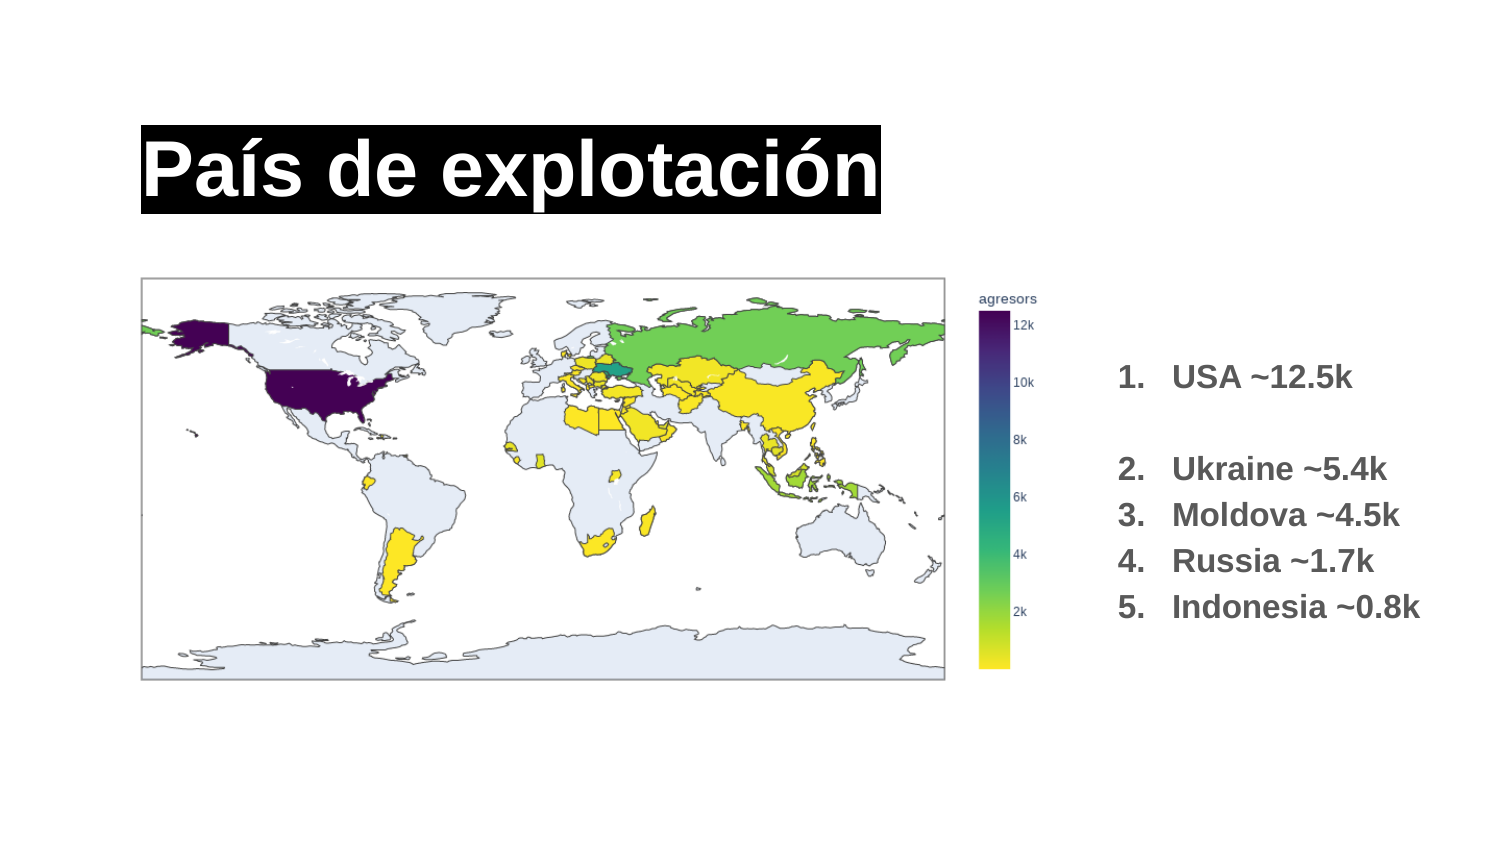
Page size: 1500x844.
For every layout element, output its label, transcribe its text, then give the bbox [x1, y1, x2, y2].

text_box País de explotación [126, 102, 1054, 214]
picture [51, 215, 1058, 764]
text_box USA ~12.5k Ukraine ~5.4k Moldova ~4.5k Russia ~1.7k Indonesia ~0.8k [1082, 334, 1448, 640]
